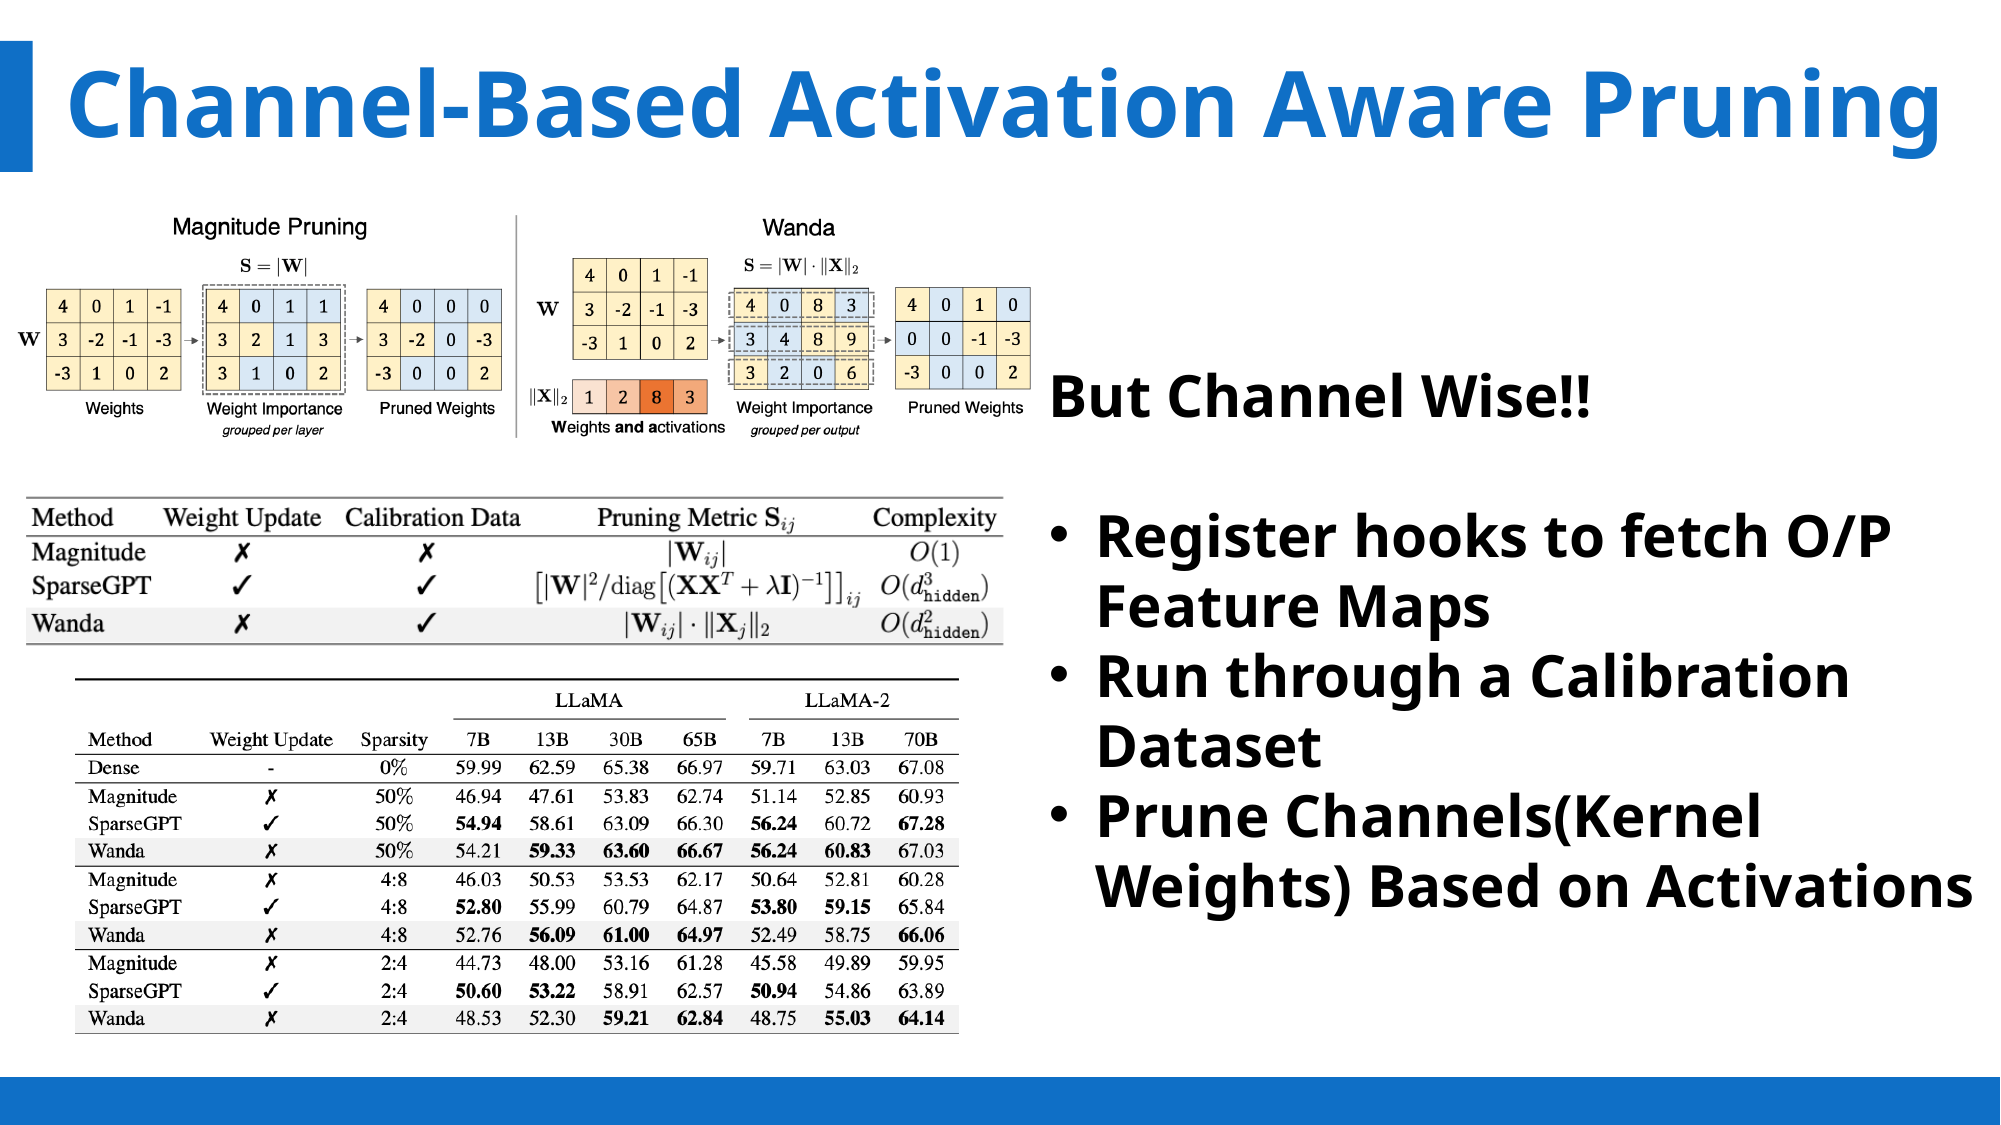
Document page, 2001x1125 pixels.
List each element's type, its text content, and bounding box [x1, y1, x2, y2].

text_box But Channel Wise!! Register hooks to fetch O/P Feature Maps Run through a Calibration Dataset Prune Channels(Kernel Weights) Based on Activations [1034, 351, 2000, 997]
picture [15, 210, 1035, 441]
title Channel-Based Activation Aware Pruning [50, 42, 1974, 174]
picture [25, 481, 1044, 660]
picture [74, 671, 976, 1050]
